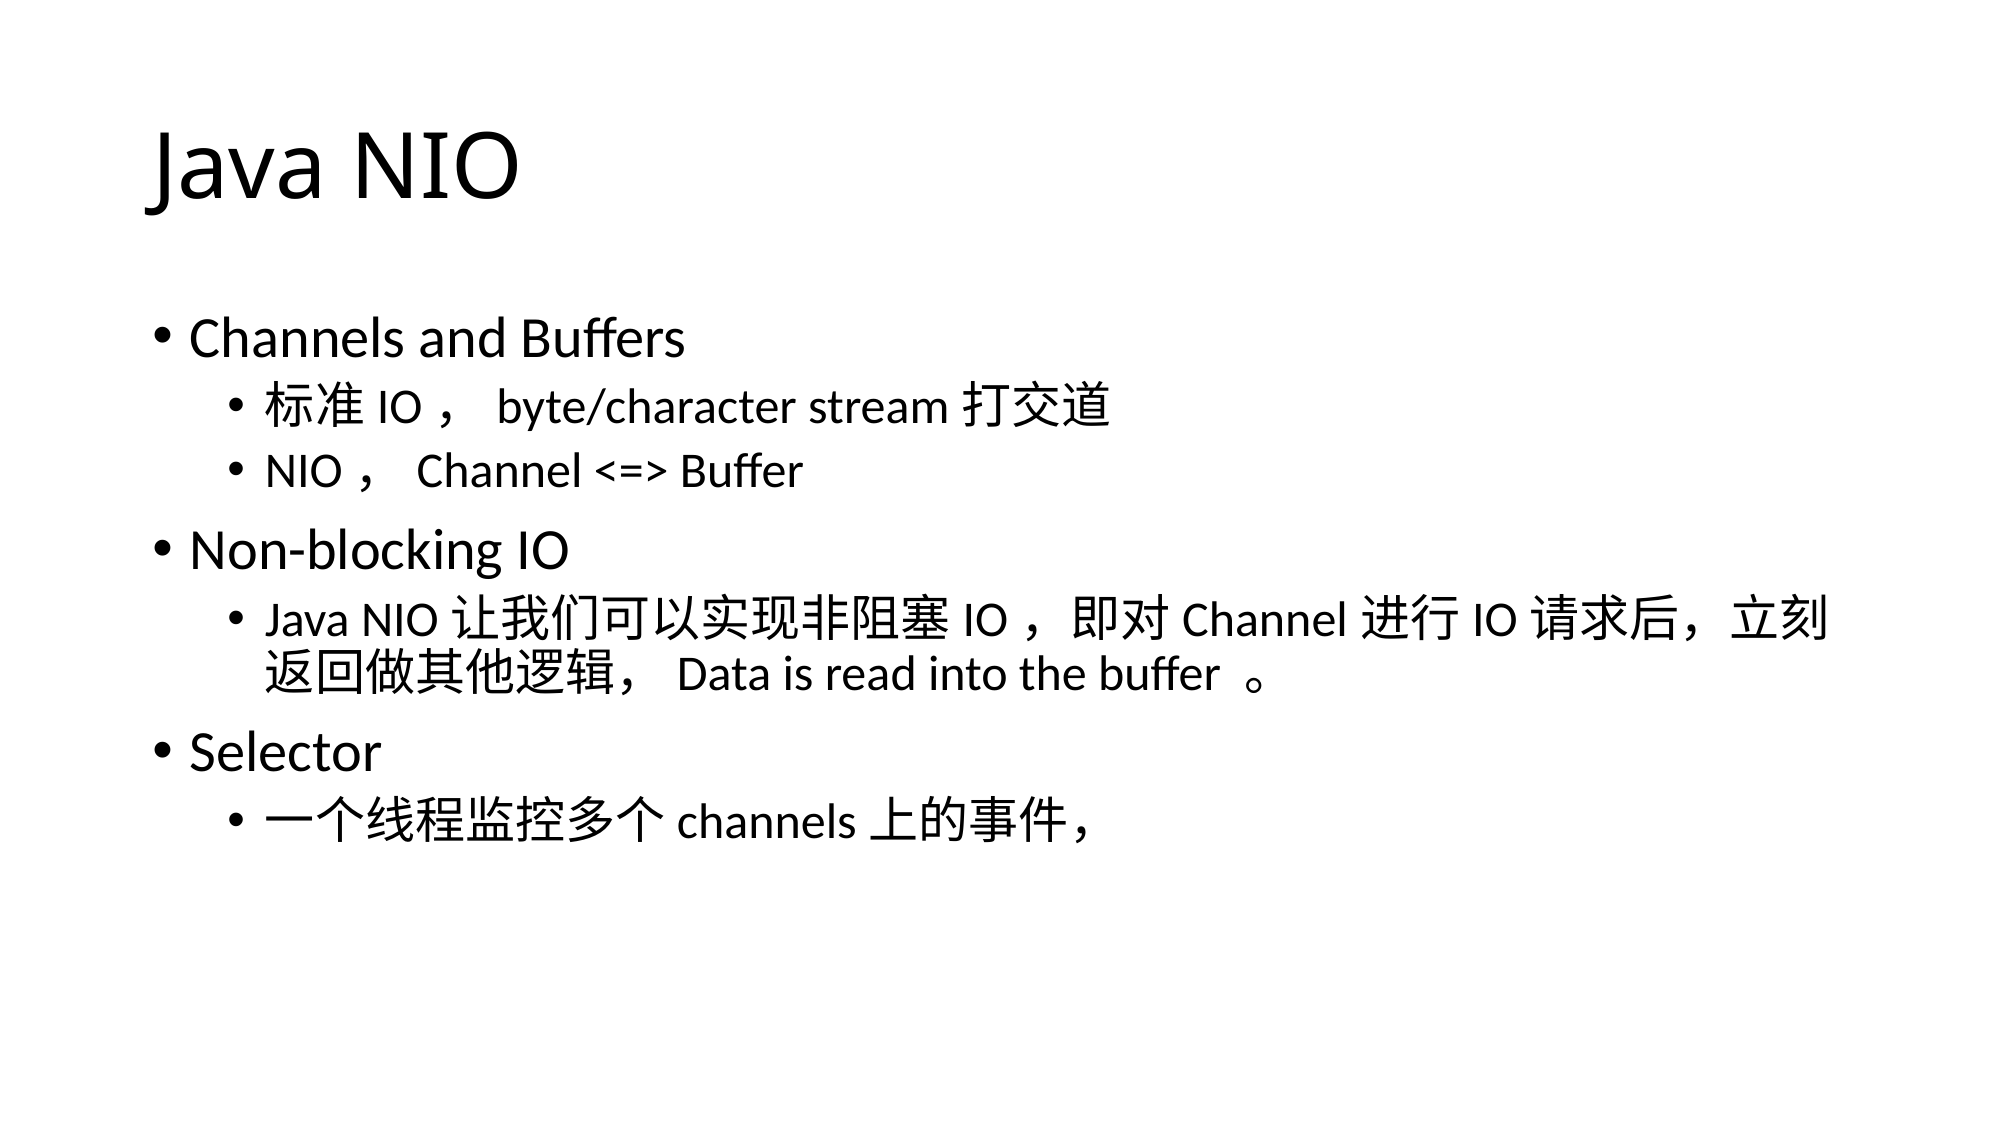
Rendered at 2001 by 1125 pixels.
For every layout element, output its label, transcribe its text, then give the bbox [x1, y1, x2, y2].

list Channels and Buffers 标准IO，byte/character stream打交道 NIO，Channel <=> Buffer Non-blocking IO Java NIO让我们可以实现非阻塞IO，即对Channel进行IO请求后，立刻返回做其他逻辑，Data is read into the buffer 。 Selector 一个线程监控多个channels上的事件， [137, 299, 1863, 1014]
title Java NIO [137, 59, 1863, 278]
